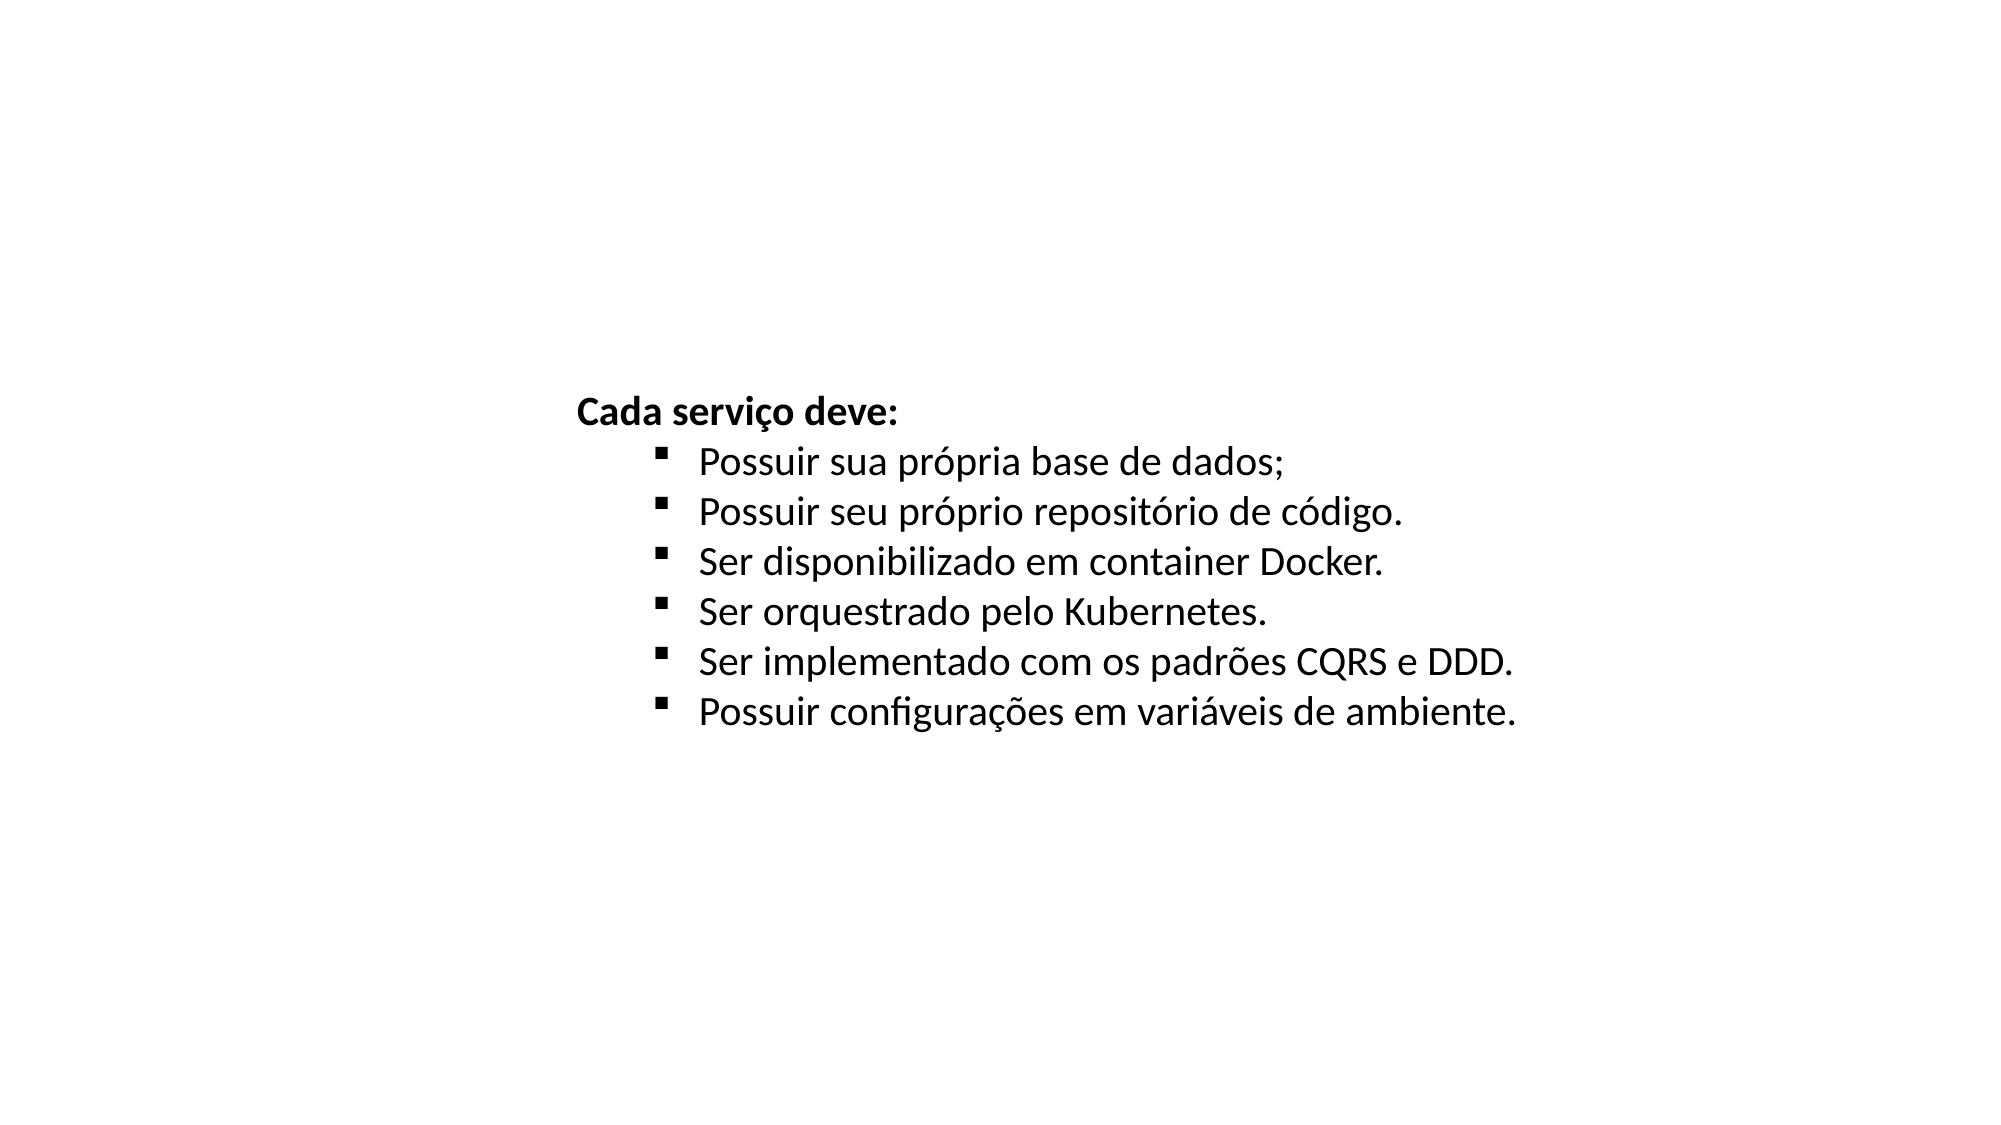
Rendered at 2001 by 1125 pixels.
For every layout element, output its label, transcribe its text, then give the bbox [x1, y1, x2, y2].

text_box Cada serviço deve: Possuir sua própria base de dados; Possuir seu próprio repositório de código. Ser disponibilizado em container Docker. Ser orquestrado pelo Kubernetes. Ser implementado com os padrões CQRS e DDD. Possuir configurações em variáveis de ambiente. [562, 376, 1549, 787]
